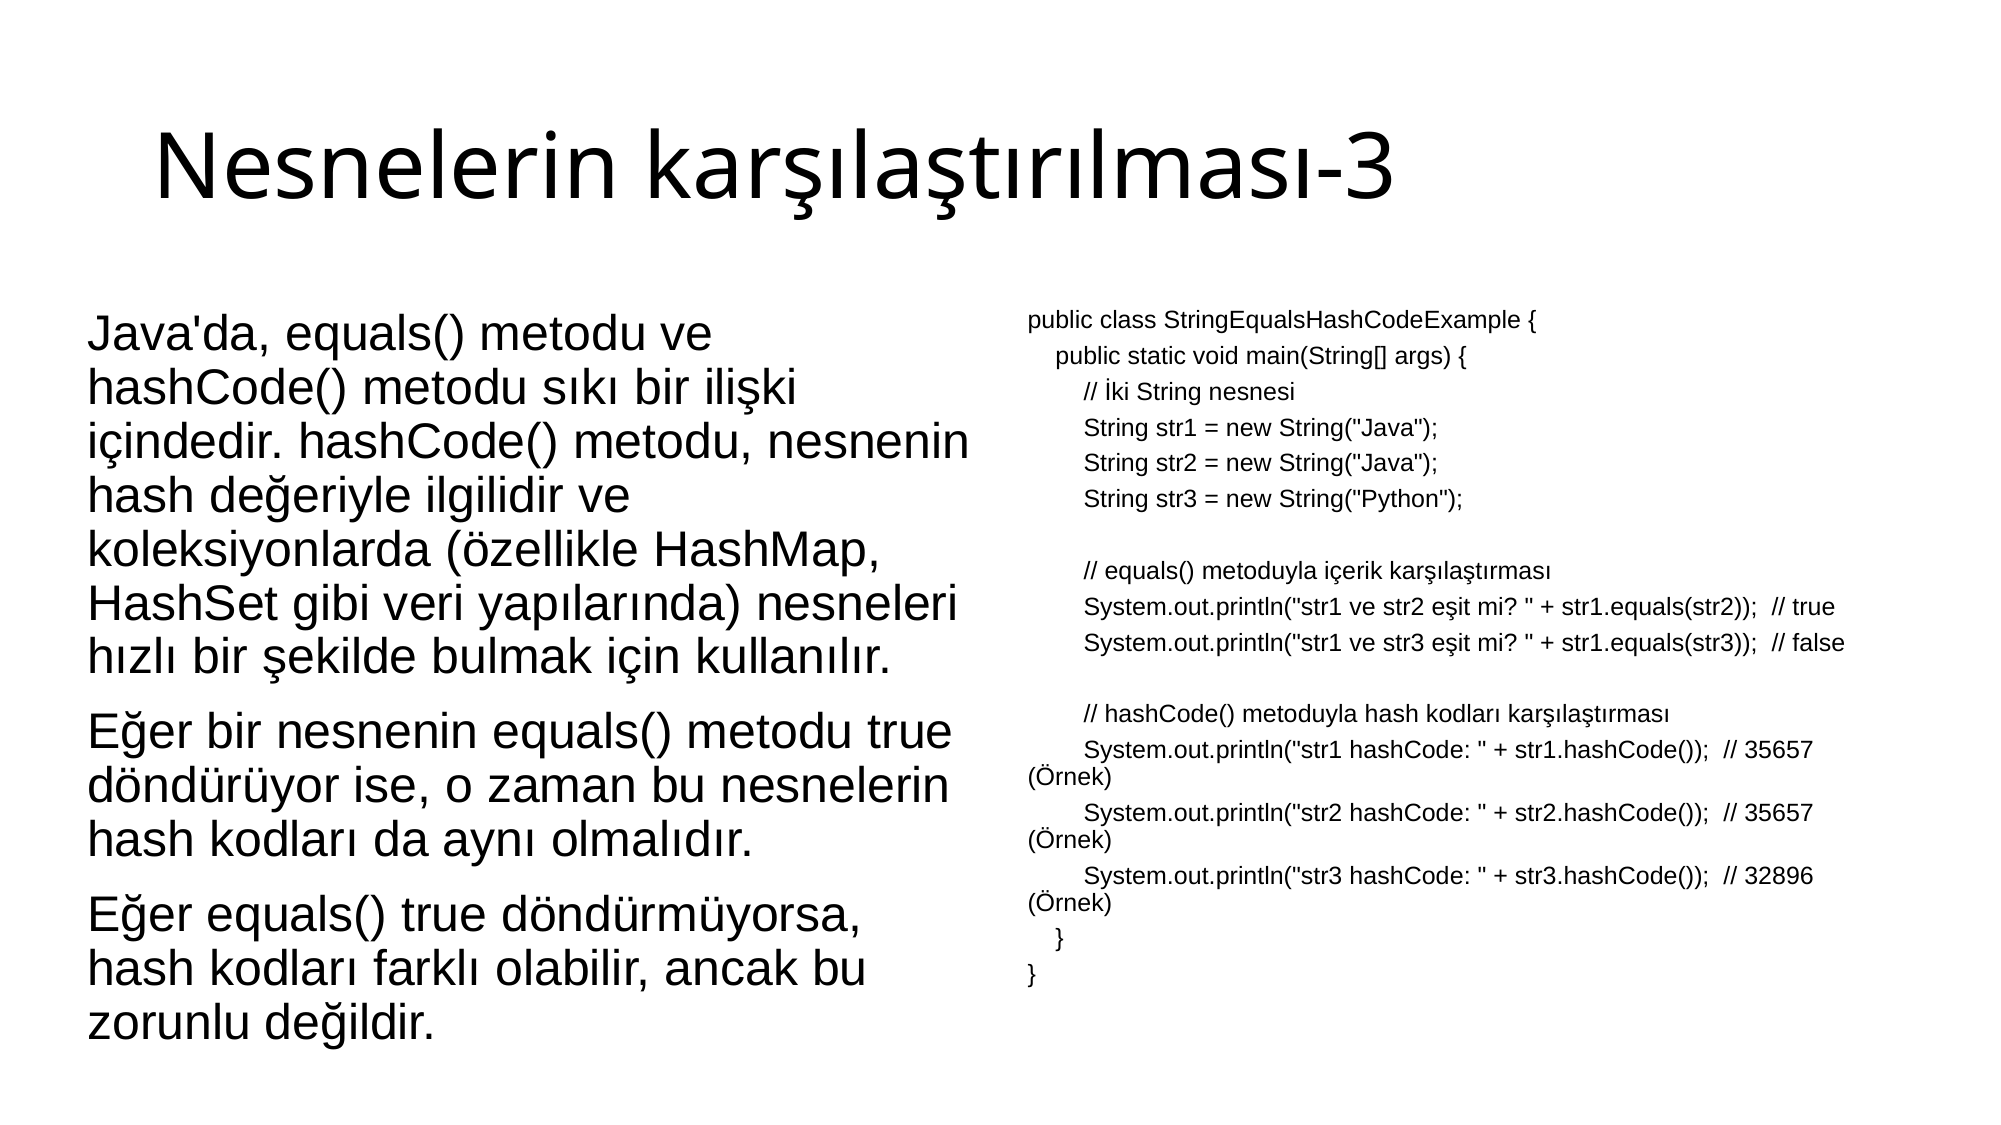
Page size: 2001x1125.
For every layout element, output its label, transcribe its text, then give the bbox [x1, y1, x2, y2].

title Nesnelerin karşılaştırılması-3 [137, 59, 1863, 278]
list Java'da, equals() metodu ve hashCode() metodu sıkı bir ilişki içindedir. hashCode() metodu, nesnenin hash değeriyle ilgilidir ve koleksiyonlarda (özellikle HashMap, HashSet gibi veri yapılarında) nesneleri hızlı bir şekilde bulmak için kullanılır. Eğer bir nesnenin equals() metodu true döndürüyor ise, o zaman bu nesnelerin hash kodları da aynı olmalıdır. Eğer equals() true döndürmüyorsa, hash kodları farklı olabilir, ancak bu zorunlu değildir. [72, 299, 988, 1014]
list public class StringEqualsHashCodeExample { public static void main(String[] args) { // İki String nesnesi String str1 = new String("Java"); String str2 = new String("Java"); String str3 = new String("Python"); // equals() metoduyla içerik karşılaştırması System.out.println("str1 ve str2 eşit mi? " + str1.equals(str2)); // true System.out.println("str1 ve str3 eşit mi? " + str1.equals(str3)); // false // hashCode() metoduyla hash kodları karşılaştırması System.out.println("str1 hashCode: " + str1.hashCode()); // 35657 (Örnek) System.out.println("str2 hashCode: " + str2.hashCode()); // 35657 (Örnek) System.out.println("str3 hashCode: " + str3.hashCode()); // 32896 (Örnek) } } [1012, 299, 1863, 1014]
